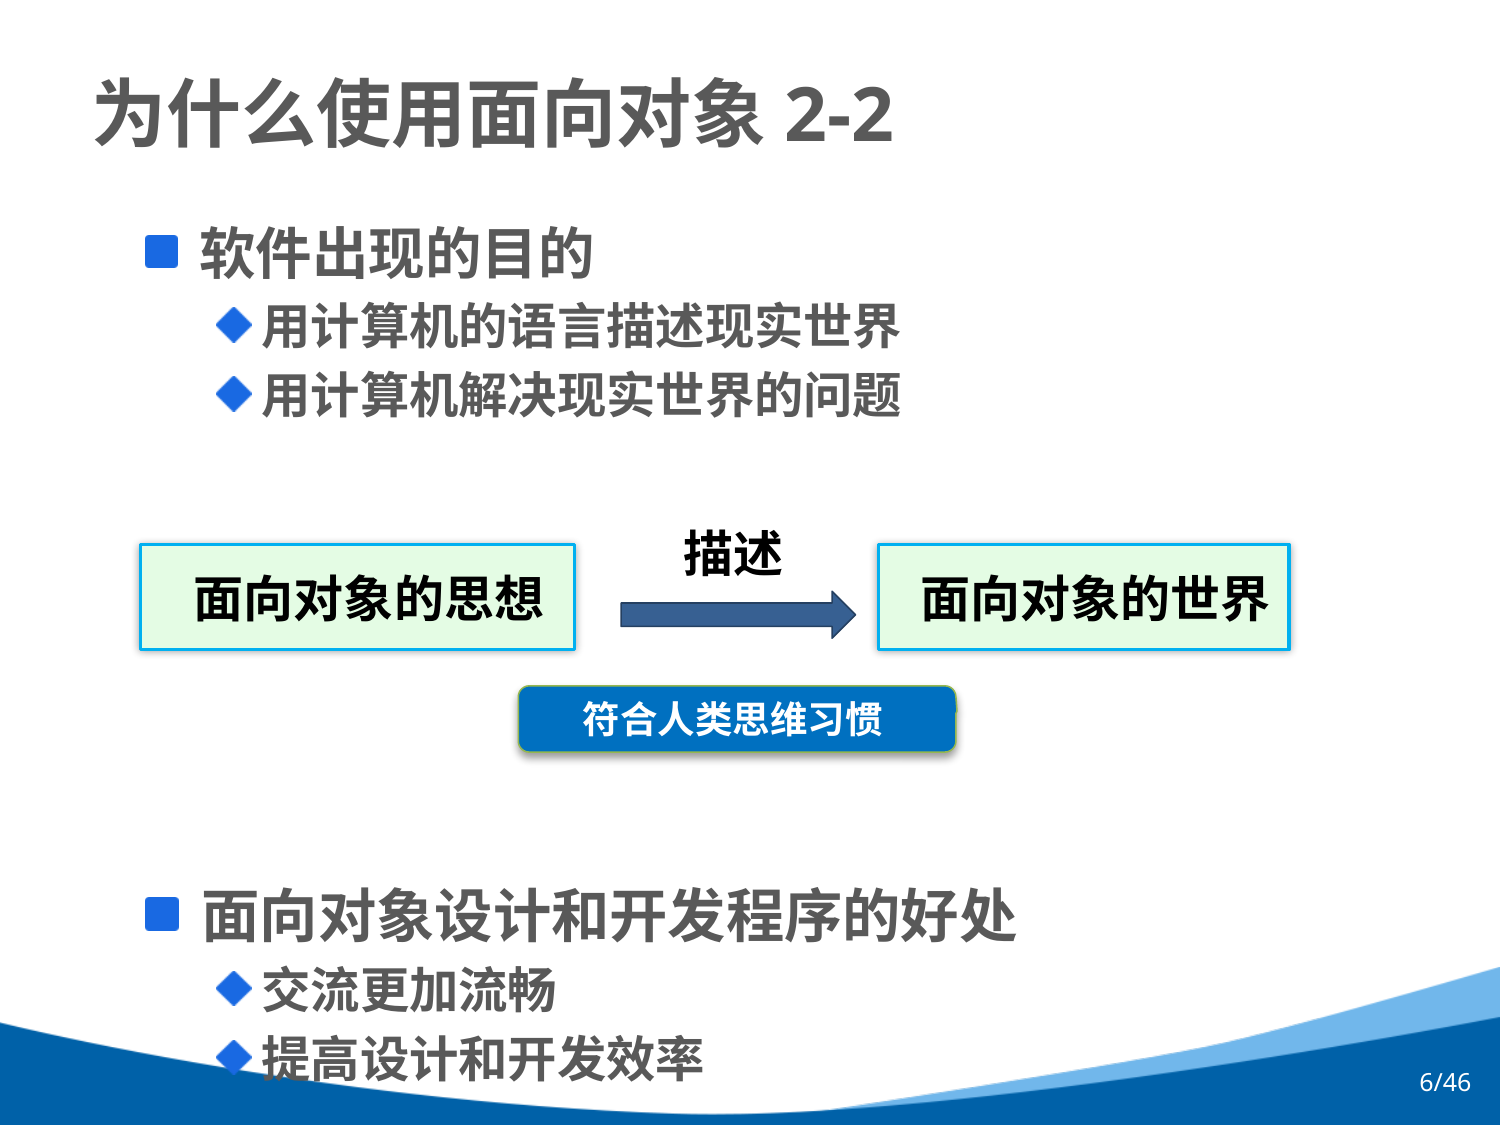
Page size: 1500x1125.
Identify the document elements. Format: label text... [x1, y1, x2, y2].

picture [216, 971, 252, 1006]
text_box 描述 [668, 515, 799, 591]
title 为什么使用面向对象2-2 [75, 45, 1425, 178]
slide_number 6/46 [1138, 1053, 1489, 1114]
picture [216, 307, 252, 343]
picture [145, 235, 178, 268]
picture [0, 810, 1500, 1125]
text_box 符合人类思维习惯 [518, 685, 957, 753]
text_box 面向对象的思想 [140, 544, 575, 650]
text_box [621, 591, 856, 639]
text_box 面向对象的世界 [878, 544, 1290, 650]
picture [216, 376, 252, 412]
picture [145, 897, 179, 931]
list 软件出现的目的 用计算机的语言描述现实世界 用计算机解决现实世界的问题 面向对象设计和开发程序的好处 交流更加流畅 提高设计和开发效率 [128, 209, 1383, 1032]
